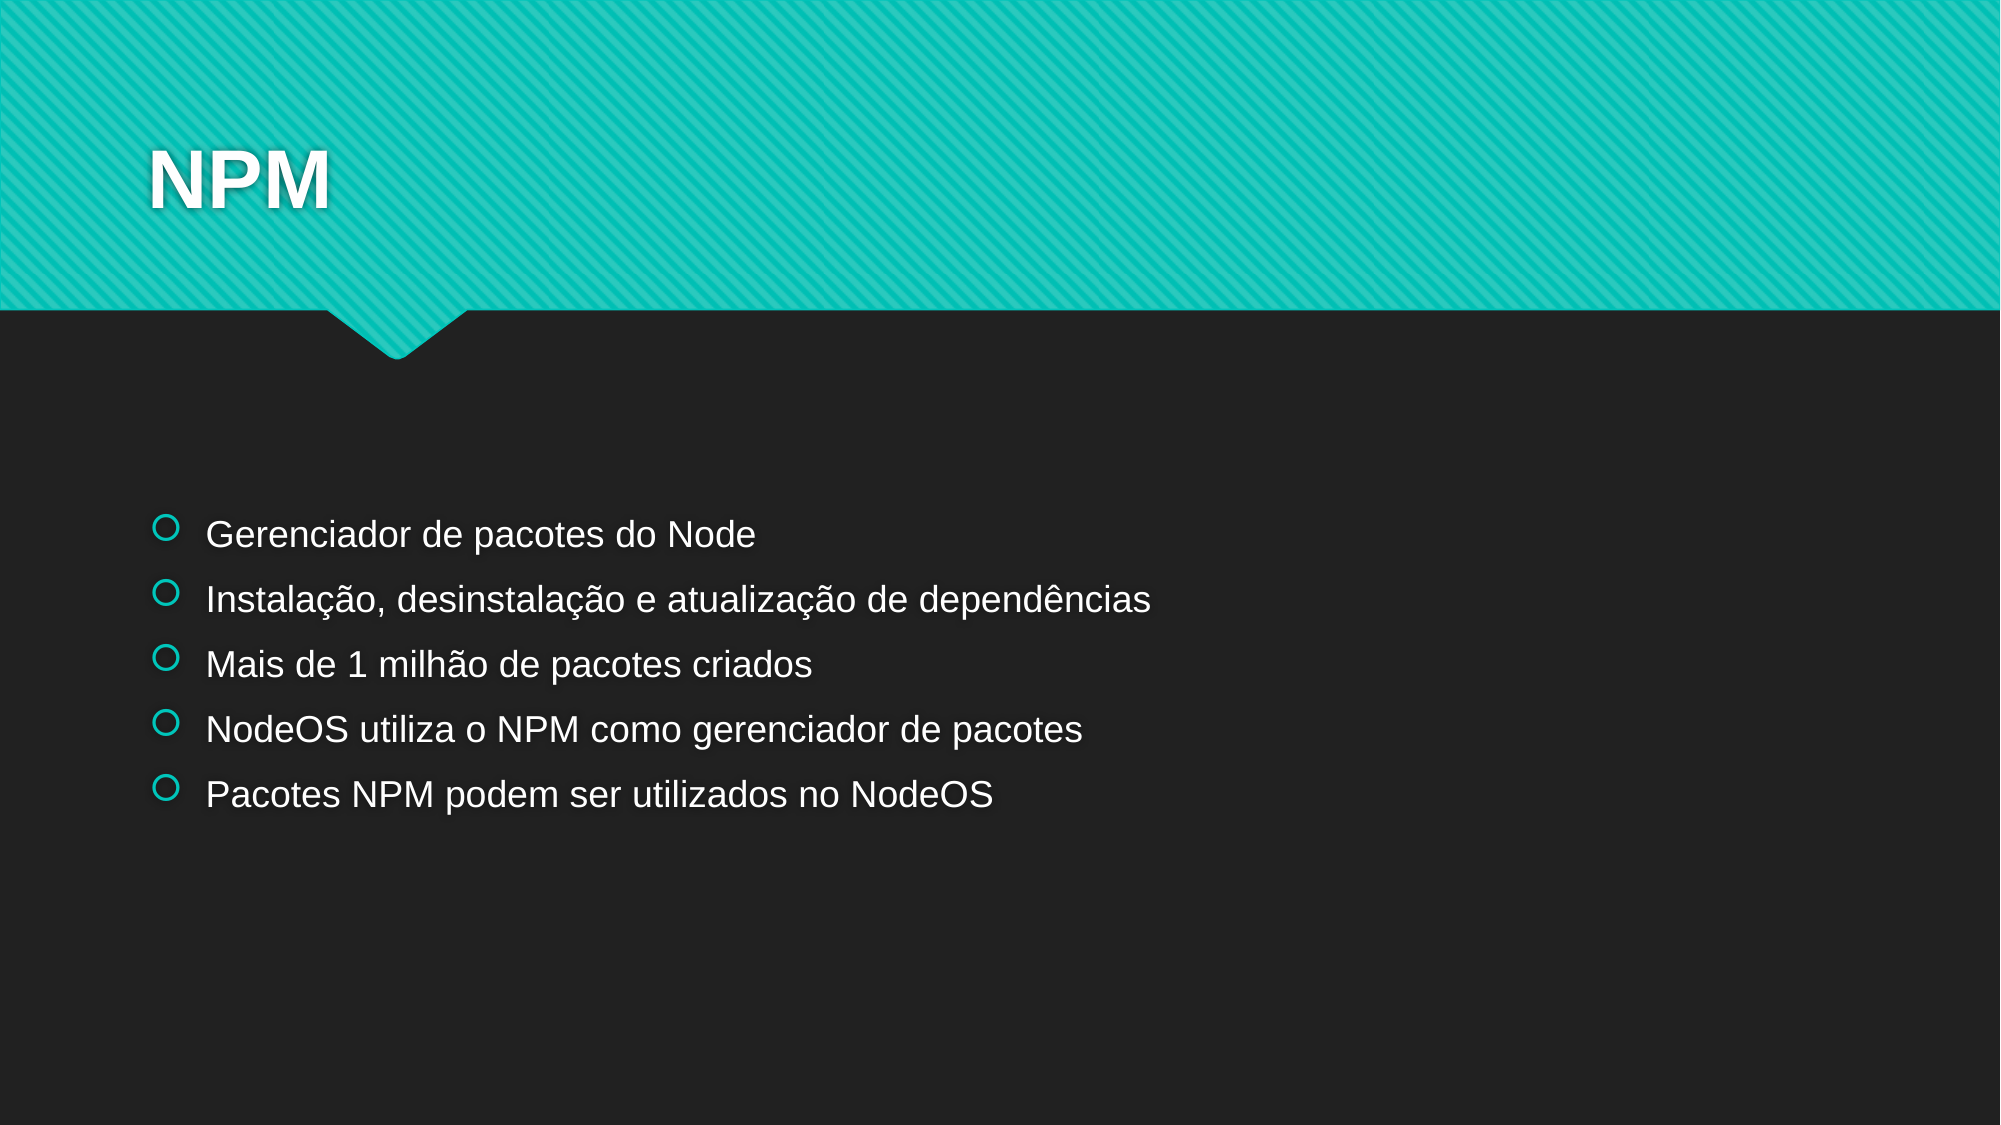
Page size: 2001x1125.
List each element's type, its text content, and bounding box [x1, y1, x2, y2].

title NPM [132, 73, 1868, 233]
list Gerenciador de pacotes do Node Instalação, desinstalação e atualização de dependências Mais de 1 milhão de pacotes criados NodeOS utiliza o NPM como gerenciador de pacotes Pacotes NPM podem ser utilizados no NodeOS [134, 364, 1866, 962]
